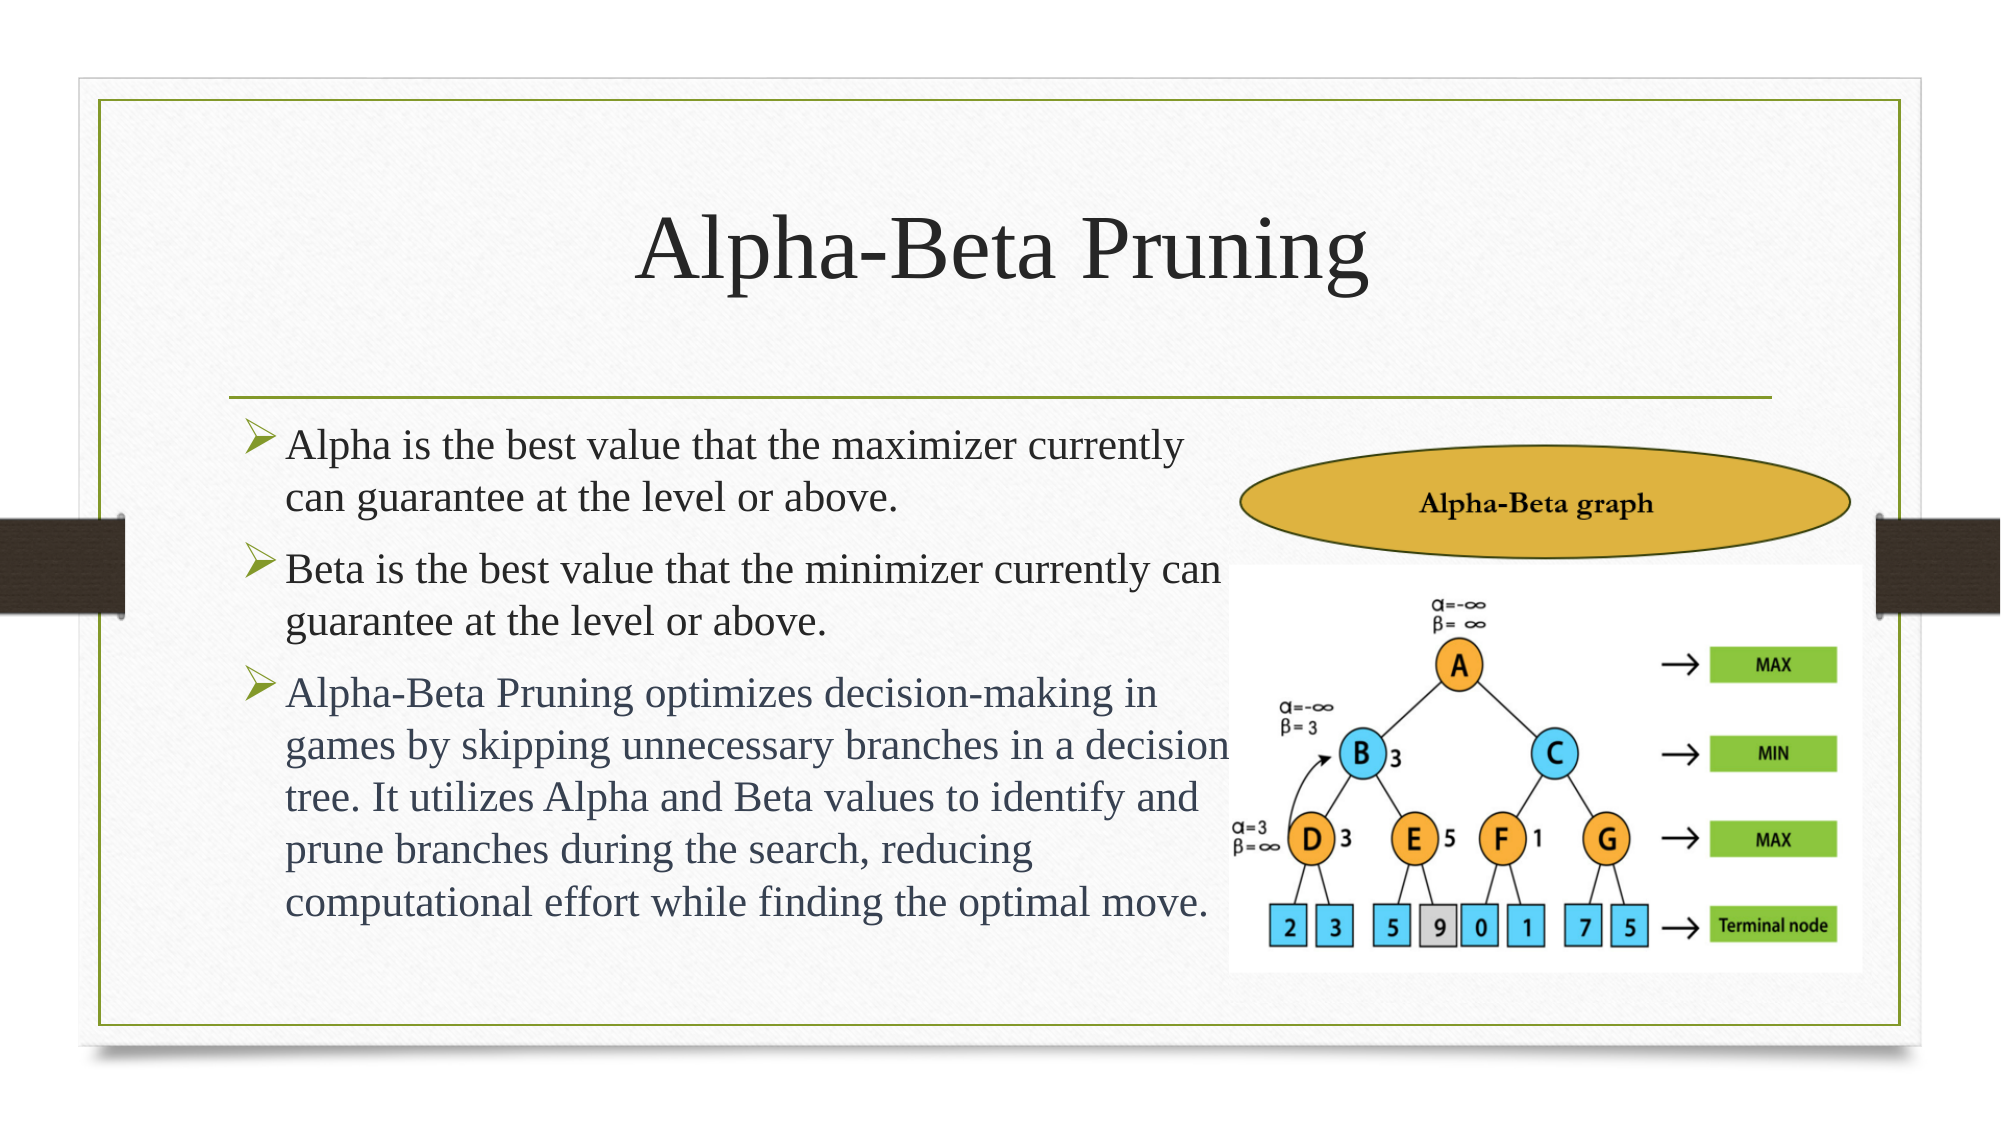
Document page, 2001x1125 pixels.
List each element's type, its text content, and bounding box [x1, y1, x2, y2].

list Alpha is the best value that the maximizer currently can guarantee at the level or above. Beta is the best value that the minimizer currently can guarantee at the level or above. Alpha-Beta Pruning optimizes decision-making in games by skipping unnecessary branches in a decision tree. It utilizes Alpha and Beta values to identify and prune branches during the search, reducing computational effort while finding the optimal move. [226, 408, 1228, 964]
picture [0, 0, 2001, 1125]
title Alpha-Beta Pruning [105, 161, 1902, 322]
